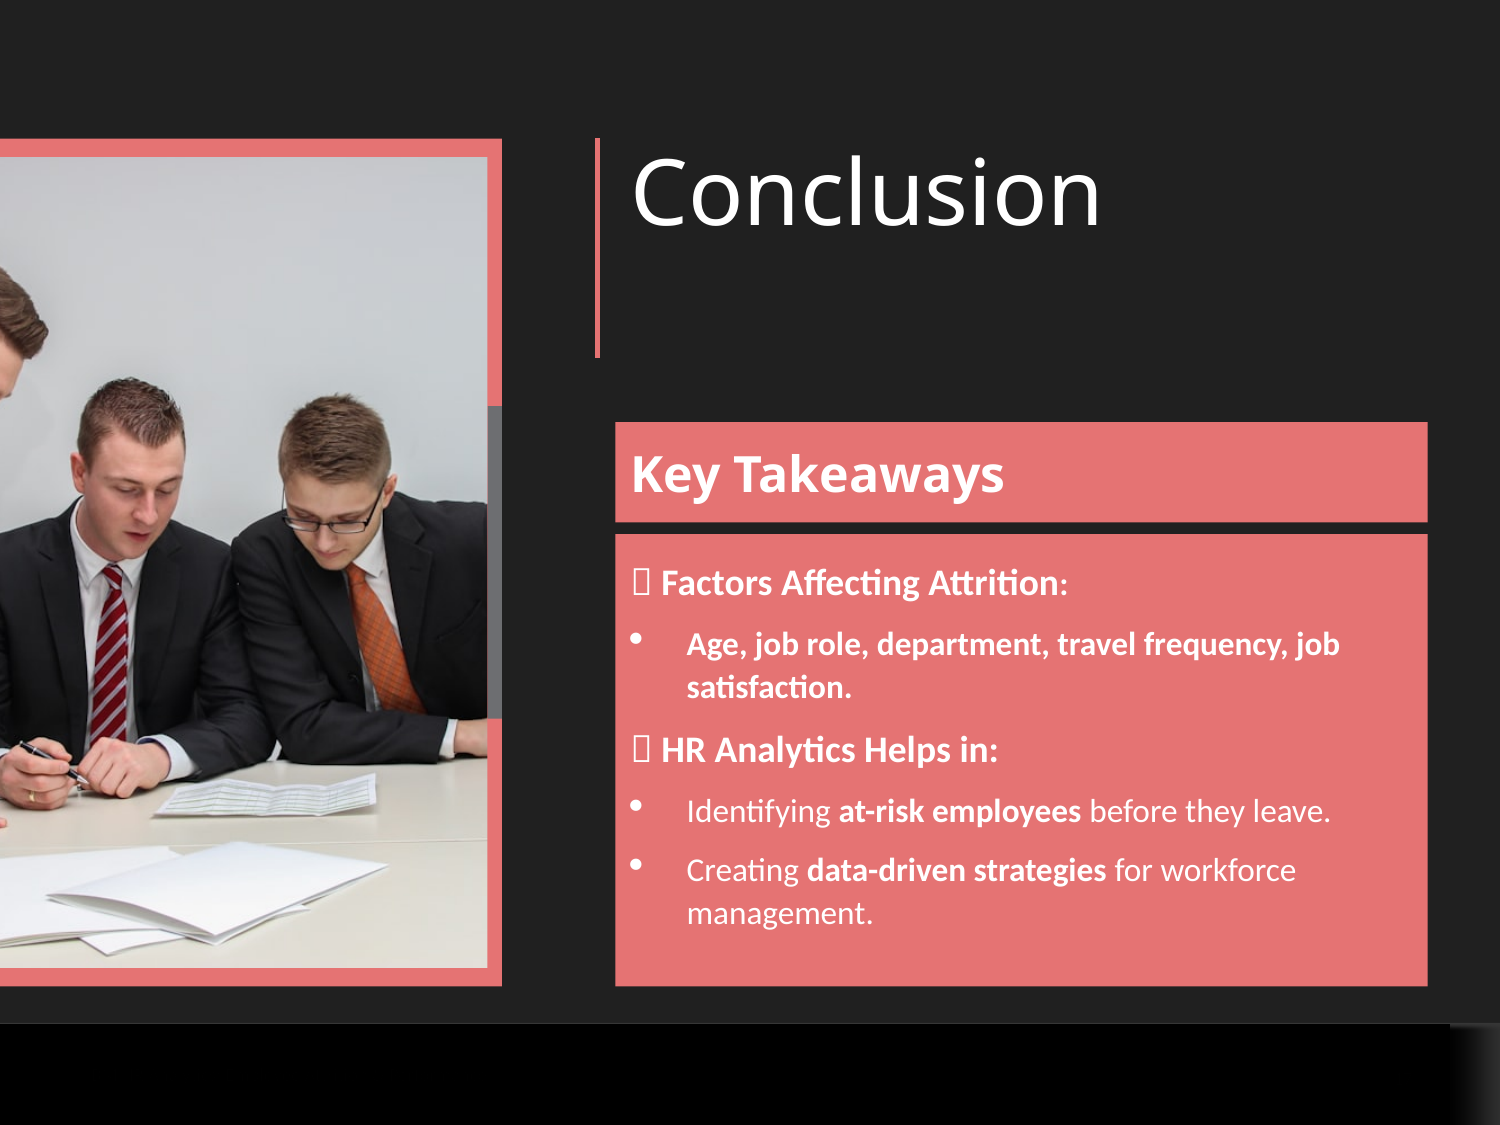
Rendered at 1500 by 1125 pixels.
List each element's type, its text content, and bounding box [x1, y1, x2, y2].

list Key Takeaways [615, 422, 1428, 523]
title Conclusion [615, 138, 1428, 358]
picture [0, 157, 488, 968]
list 🔹 Factors Affecting Attrition: Age, job role, department, travel frequency, job satisfaction. 🔹 HR Analytics Helps in: Identifying at-risk employees before they leave. Creating data-driven strategies for workforce management. [615, 534, 1428, 987]
picture [0, 1024, 1500, 1125]
